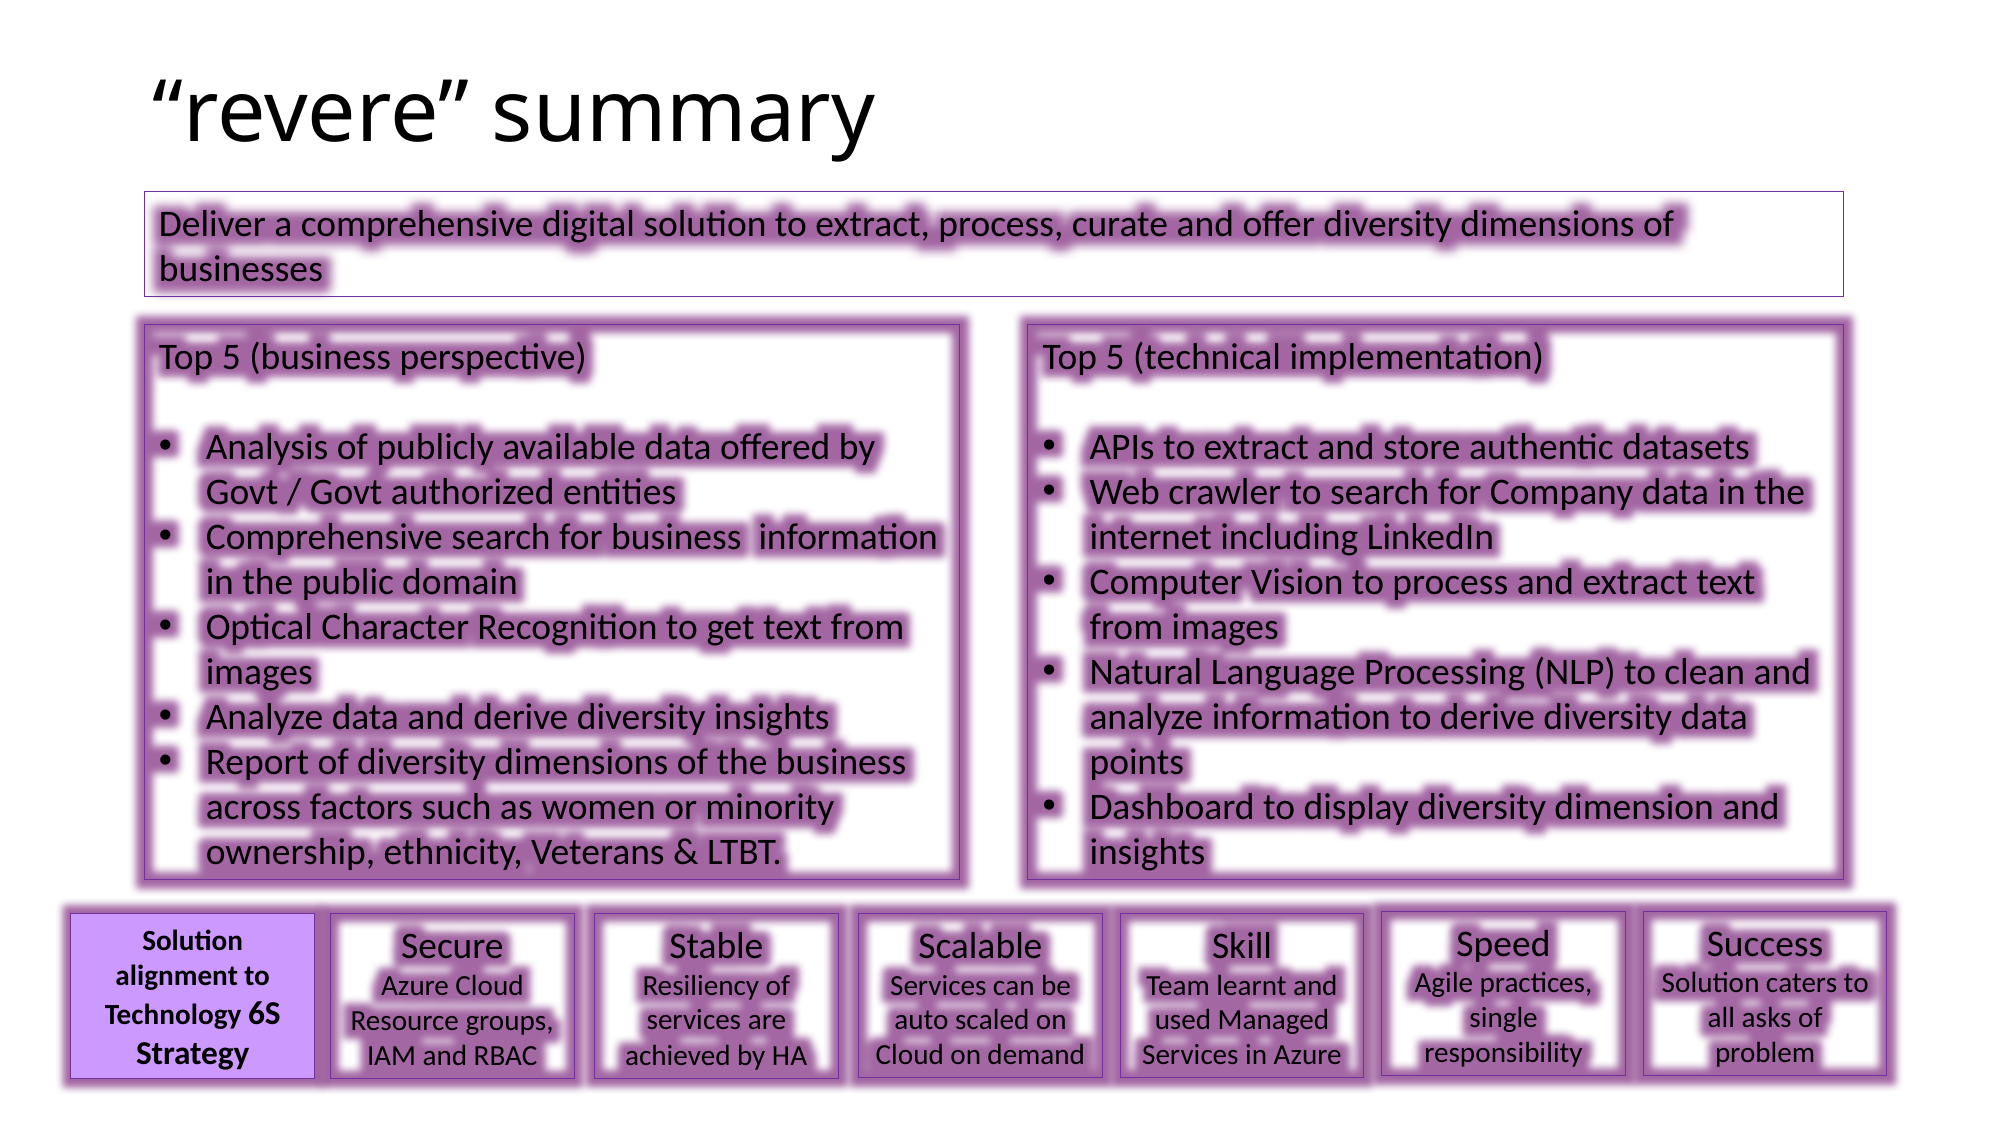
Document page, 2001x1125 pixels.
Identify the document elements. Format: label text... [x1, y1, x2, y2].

text_box Scalable Services can be auto scaled on Cloud on demand [858, 913, 1103, 1078]
text_box Secure Azure Cloud Resource groups, IAM and RBAC [330, 913, 575, 1079]
text_box Top 5 (business perspective) Analysis of publicly available data offered by Govt / Govt authorized entities Comprehensive search for business information in the public domain Optical Character Recognition to get text from images Analyze data and derive diversity insights Report of diversity dimensions of the business across factors such as women or minority ownership, ethnicity, Veterans & LTBT. [144, 324, 960, 880]
text_box Speed Agile practices, single responsibility [1381, 911, 1626, 1076]
text_box “revere” summary [137, 59, 1863, 169]
text_box Deliver a comprehensive digital solution to extract, process, curate and offer diversity dimensions of businesses [144, 191, 1844, 297]
text_box Stable Resiliency of services are achieved by HA [594, 913, 839, 1079]
text_box Skill Team learnt and used Managed Services in Azure [1120, 913, 1364, 1078]
text_box Success Solution caters to all asks of problem [1643, 911, 1887, 1076]
text_box Top 5 (technical implementation) APIs to extract and store authentic datasets Web crawler to search for Company data in the internet including LinkedIn Computer Vision to process and extract text from images Natural Language Processing (NLP) to clean and analyze information to derive diversity data points Dashboard to display diversity dimension and insights [1027, 324, 1844, 880]
text_box Solution alignment to Technology 6S Strategy [70, 913, 315, 1079]
